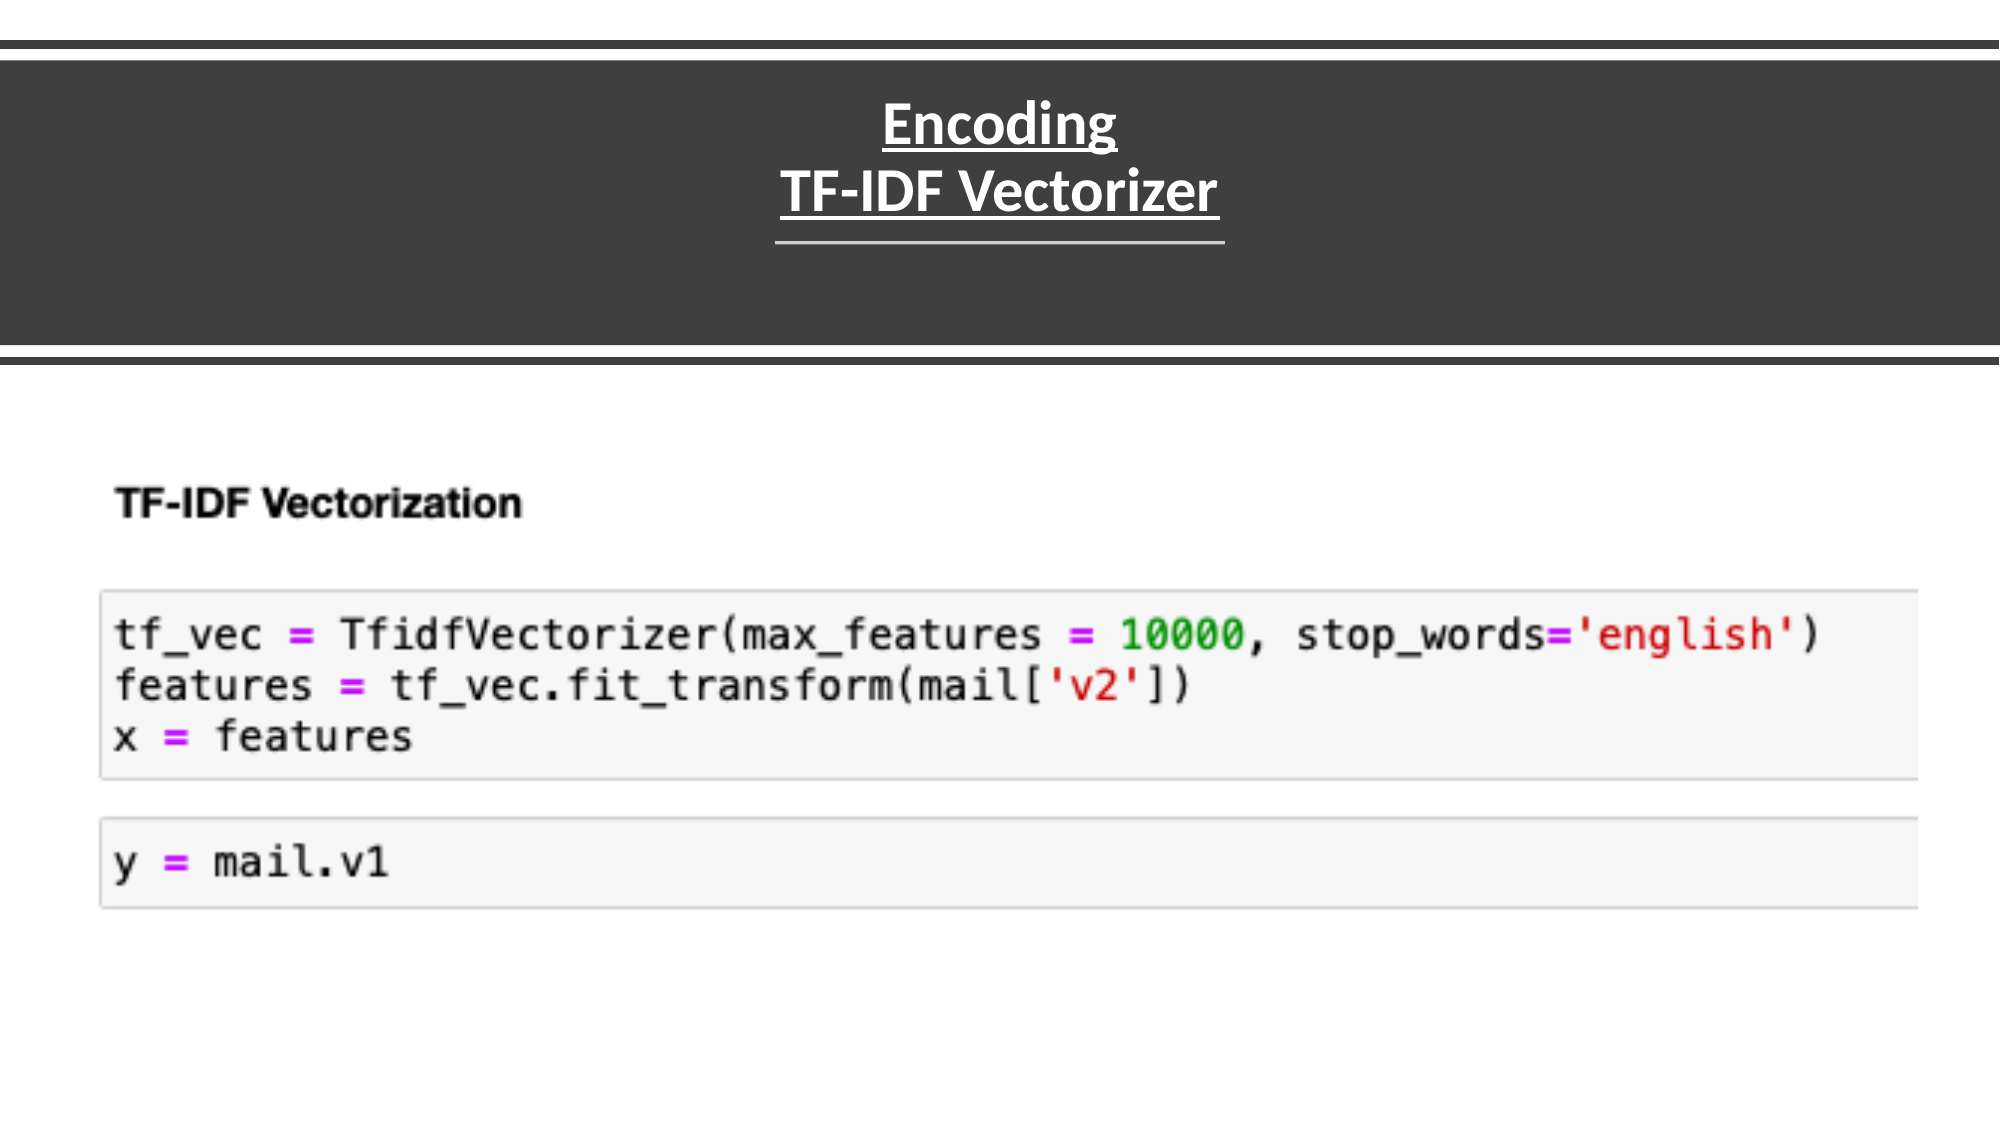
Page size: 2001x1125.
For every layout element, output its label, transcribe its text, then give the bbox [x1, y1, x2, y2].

text_box [0, 60, 2000, 346]
title Encoding TF-IDF Vectorizer [86, 80, 1914, 233]
picture [81, 426, 1919, 986]
